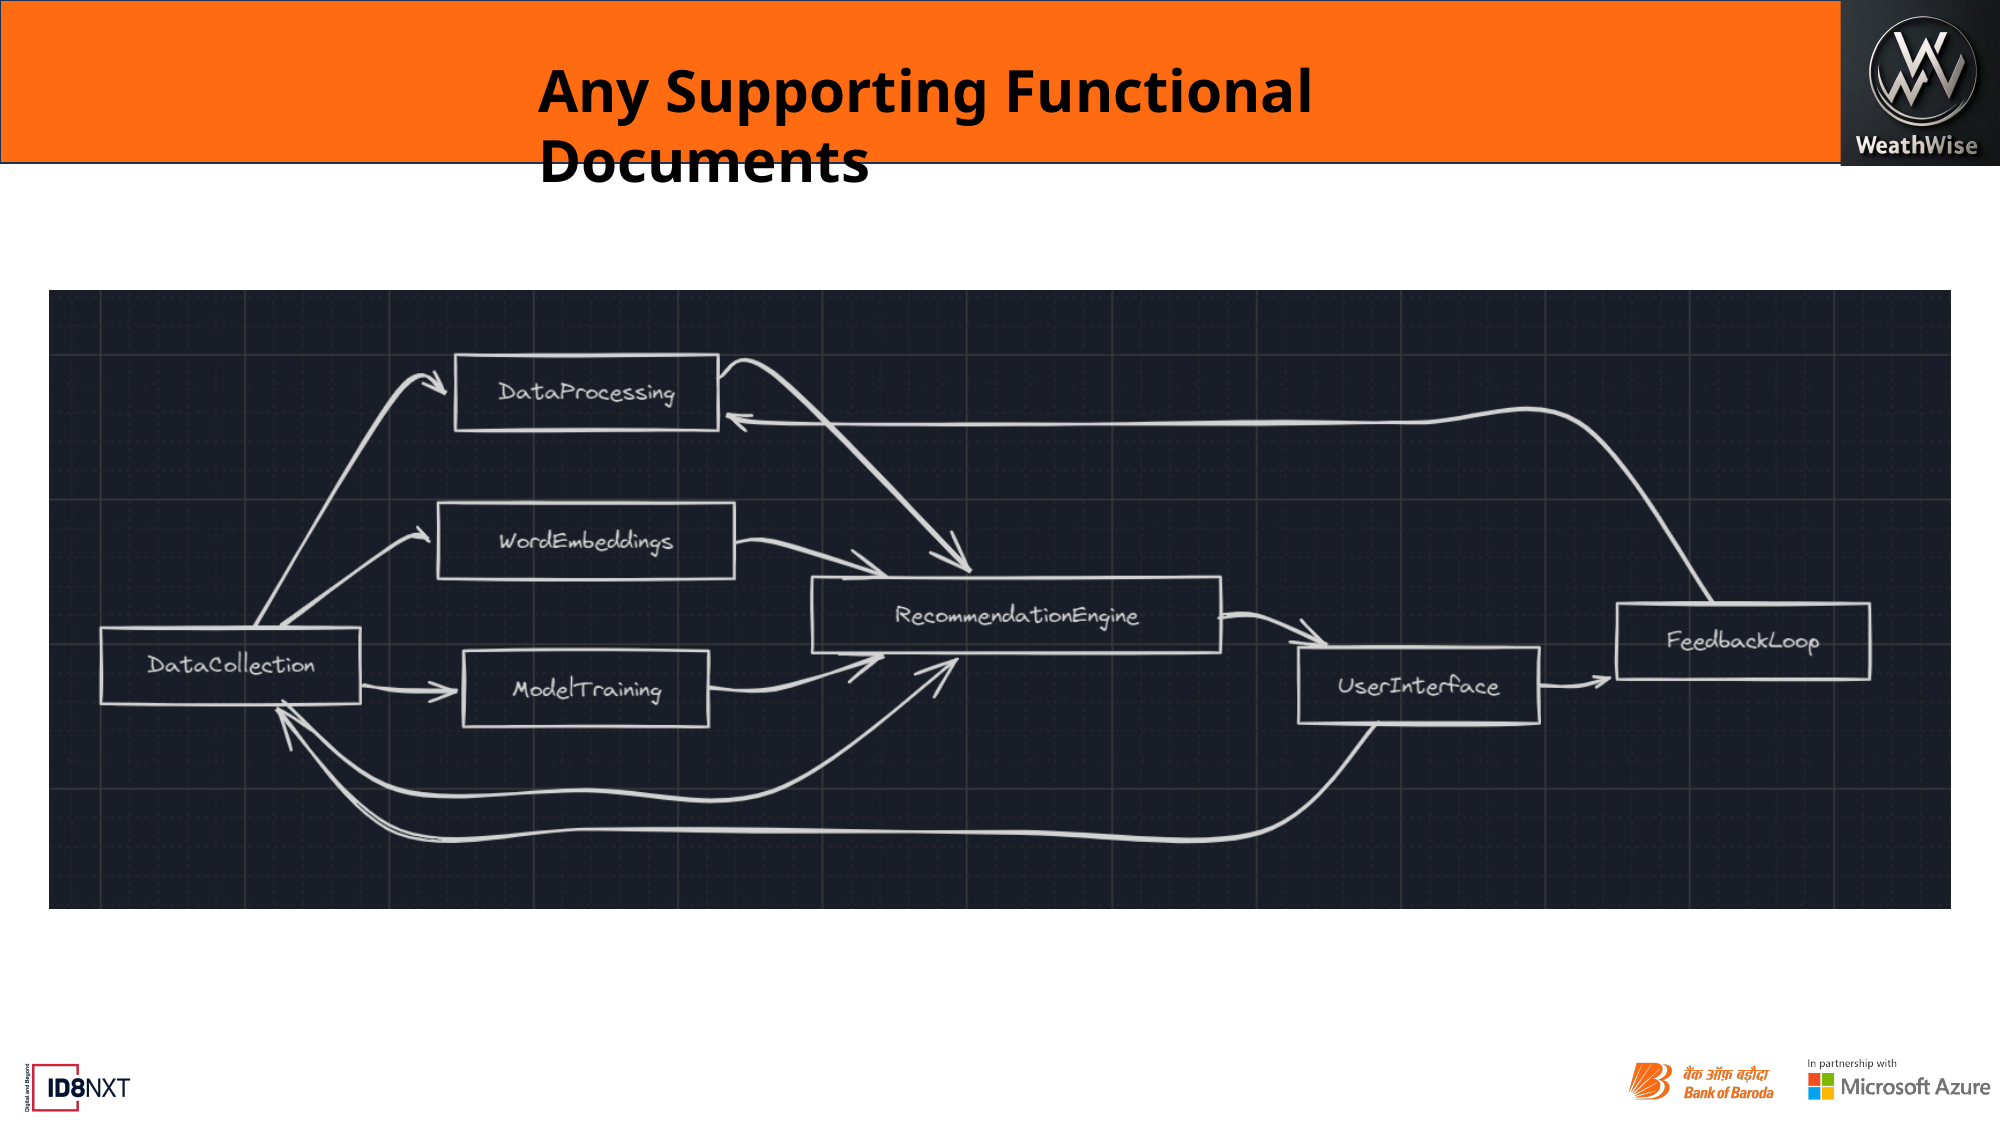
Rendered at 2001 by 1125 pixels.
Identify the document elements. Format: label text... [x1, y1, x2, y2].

picture [49, 290, 1951, 909]
picture [1628, 1041, 1776, 1125]
text_box [0, 0, 1840, 164]
picture [1840, 0, 2000, 166]
picture [1806, 1057, 1992, 1102]
picture [17, 1052, 138, 1123]
title Any Supporting Functional Documents [523, 39, 1650, 141]
